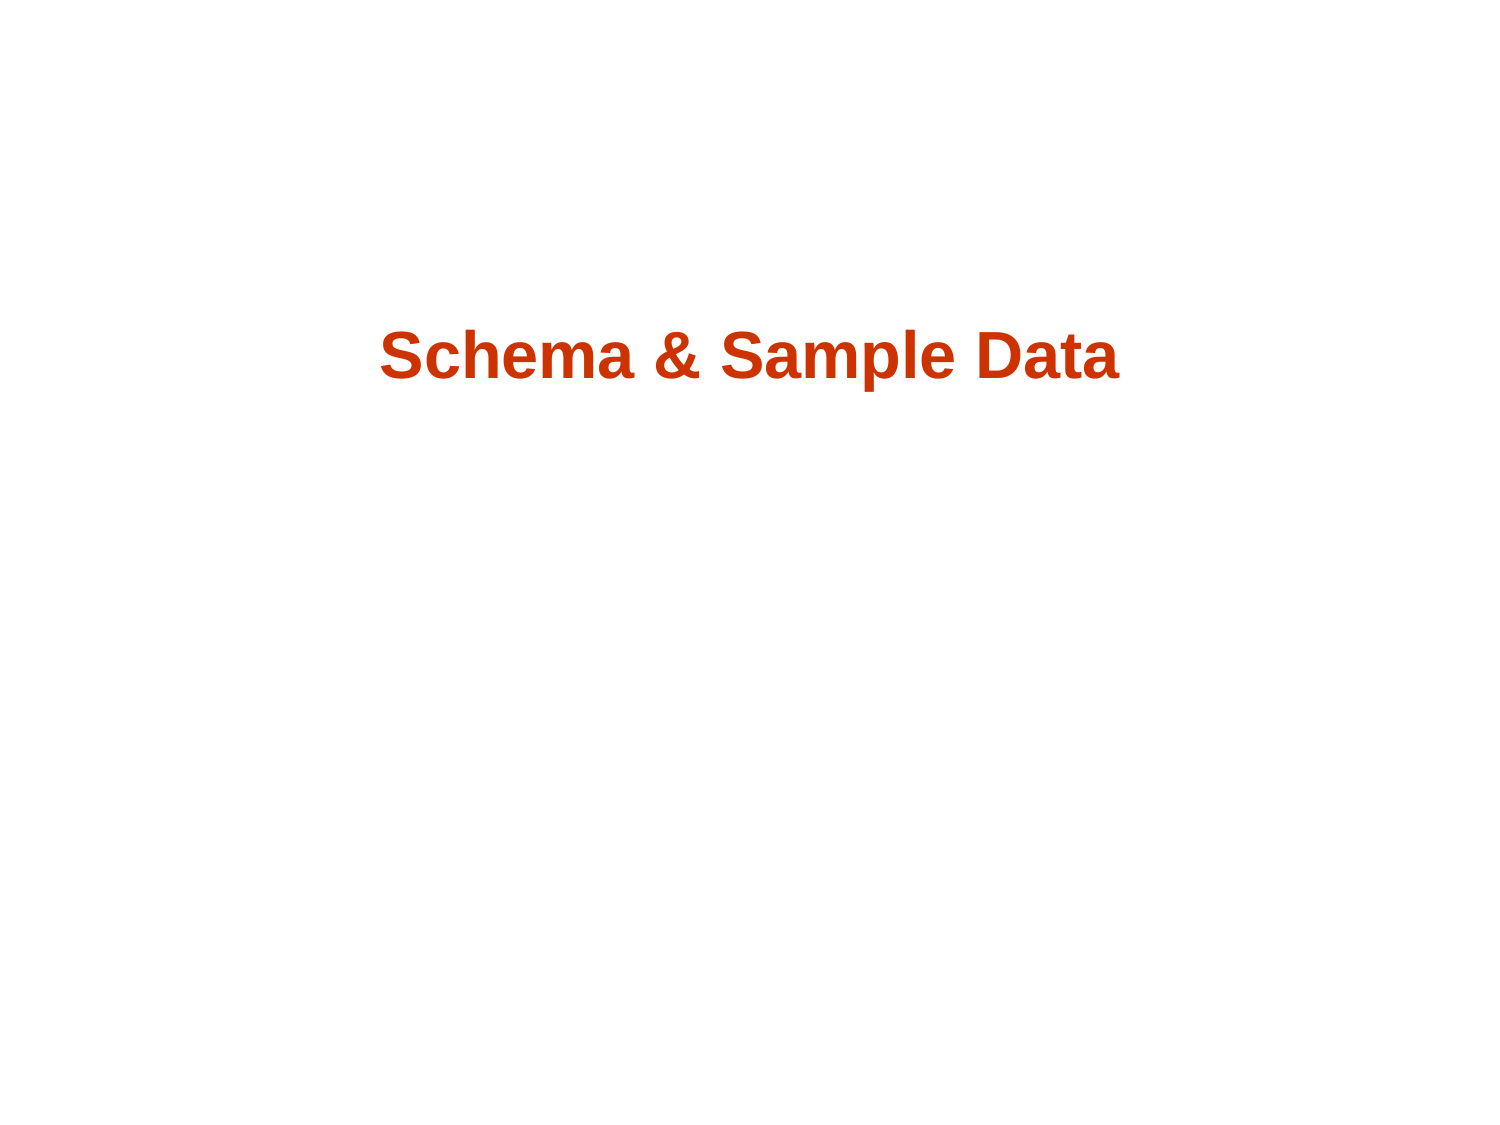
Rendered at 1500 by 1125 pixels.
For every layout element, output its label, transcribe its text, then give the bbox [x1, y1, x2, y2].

title Schema & Sample Data [87, 298, 1413, 400]
